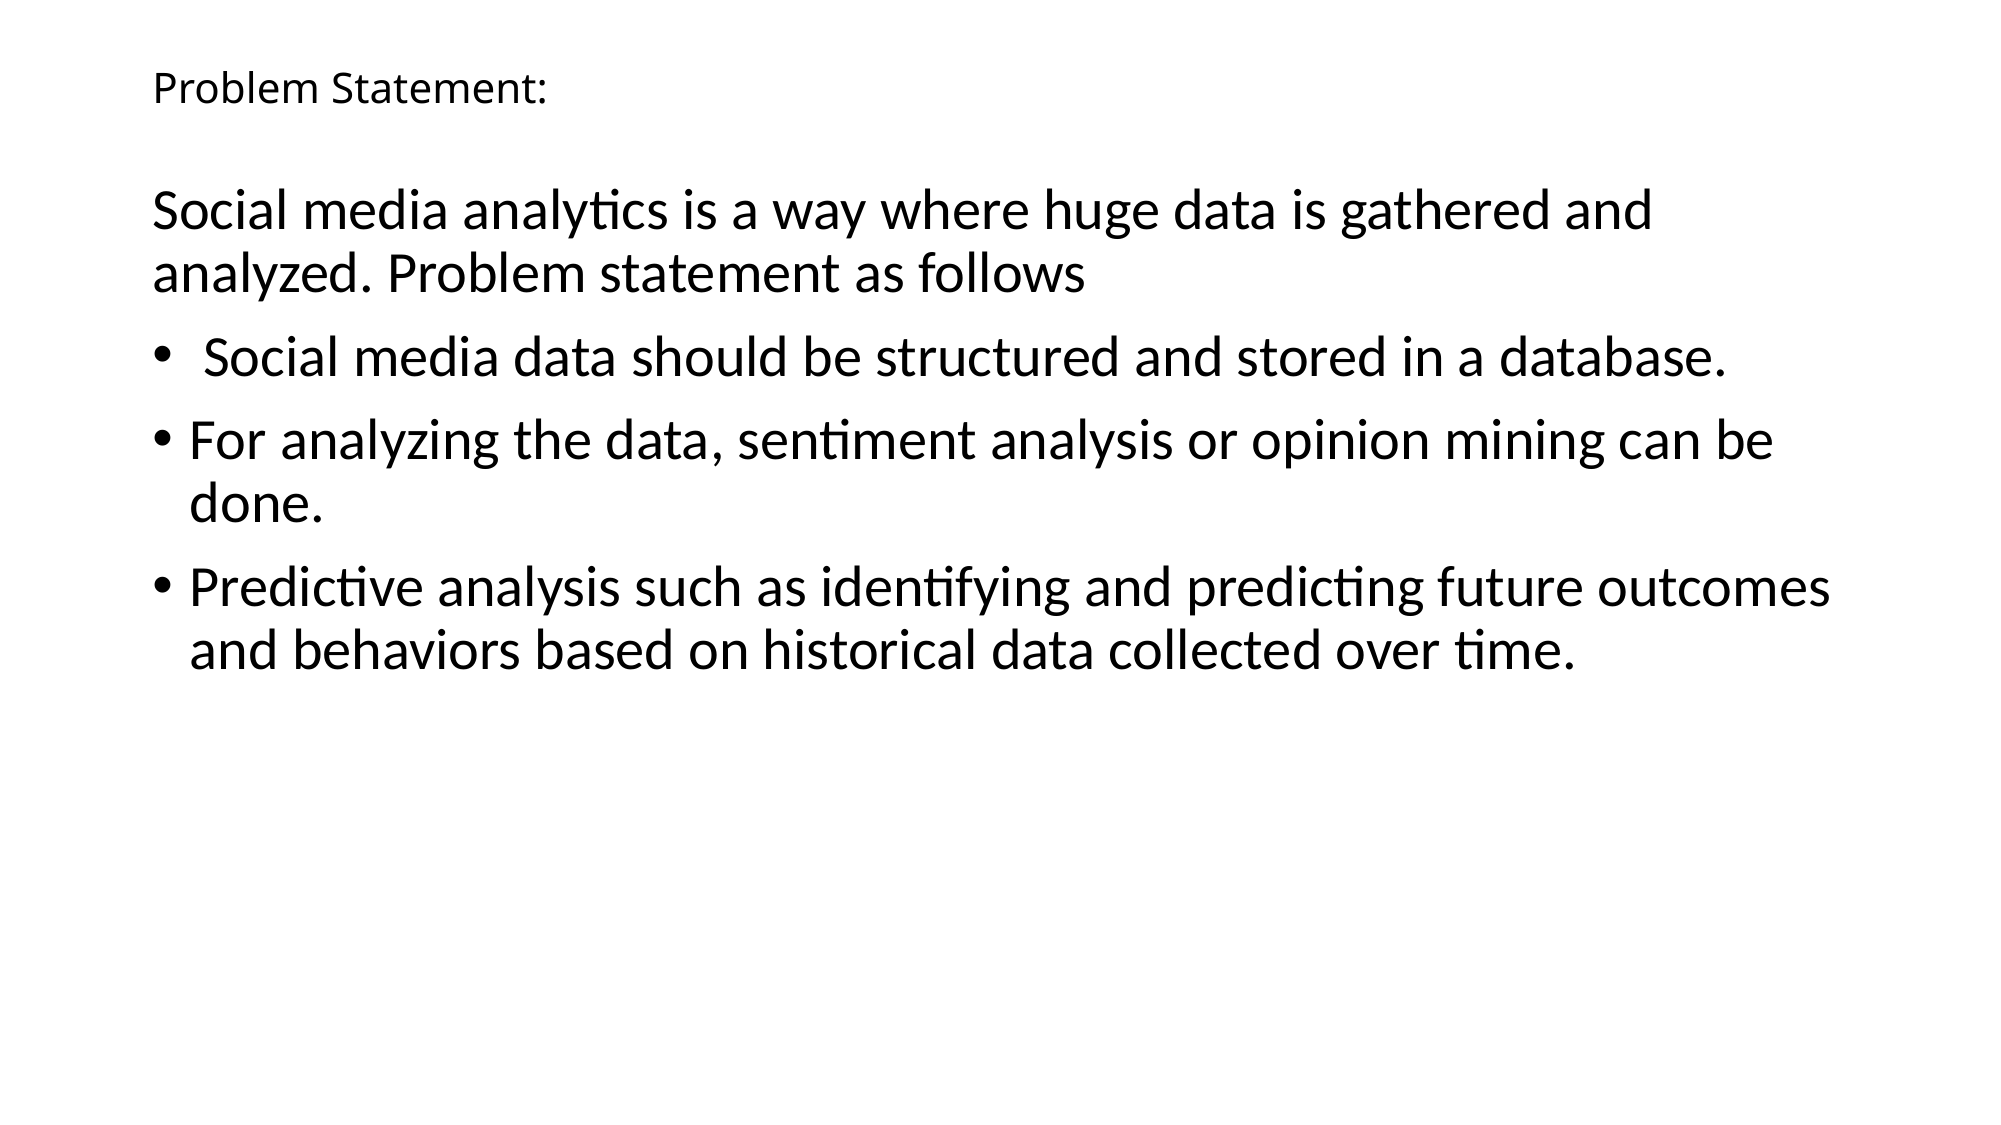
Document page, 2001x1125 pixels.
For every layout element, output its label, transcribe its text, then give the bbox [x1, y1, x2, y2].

list Social media analytics is a way where huge data is gathered and analyzed. Problem statement as follows Social media data should be structured and stored in a database. For analyzing the data, sentiment analysis or opinion mining can be done. Predictive analysis such as identifying and predicting future outcomes and behaviors based on historical data collected over time. [137, 171, 1863, 1014]
title Problem Statement: [137, 59, 1863, 171]
